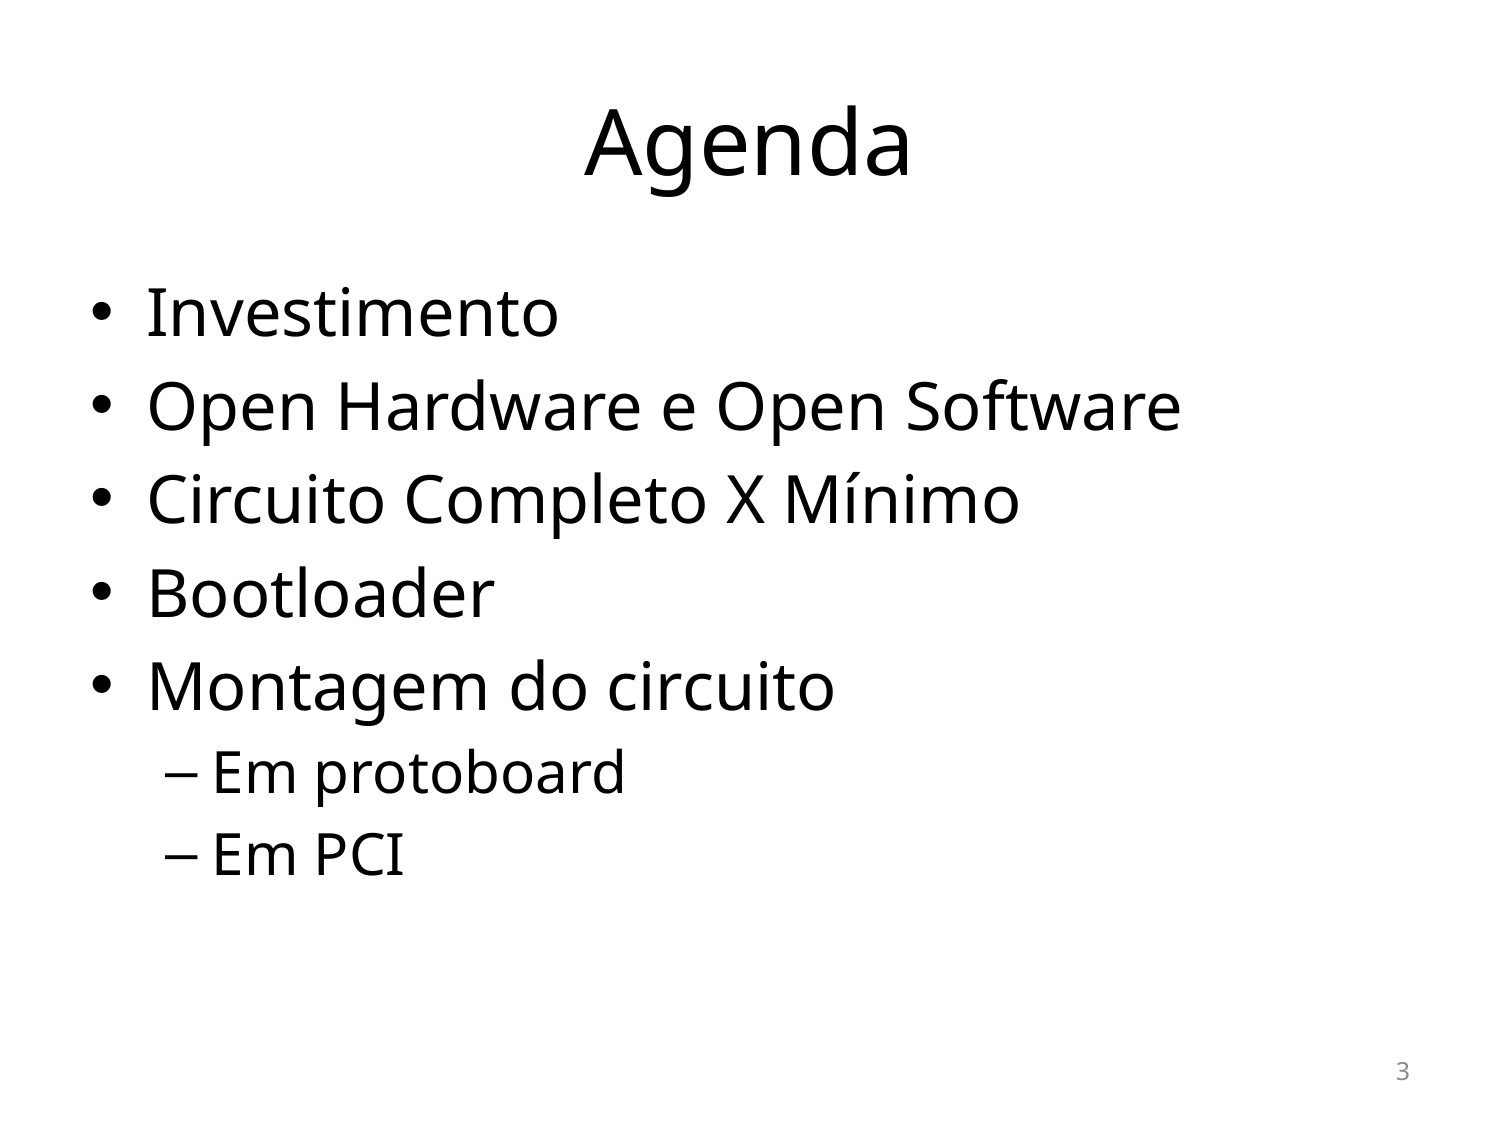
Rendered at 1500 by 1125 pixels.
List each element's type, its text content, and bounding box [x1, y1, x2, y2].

list Investimento Open Hardware e Open Software Circuito Completo X Mínimo Bootloader Montagem do circuito Em protoboard Em PCI [75, 262, 1425, 1005]
slide_number 3 [1074, 1042, 1425, 1103]
title Agenda [75, 45, 1425, 233]
